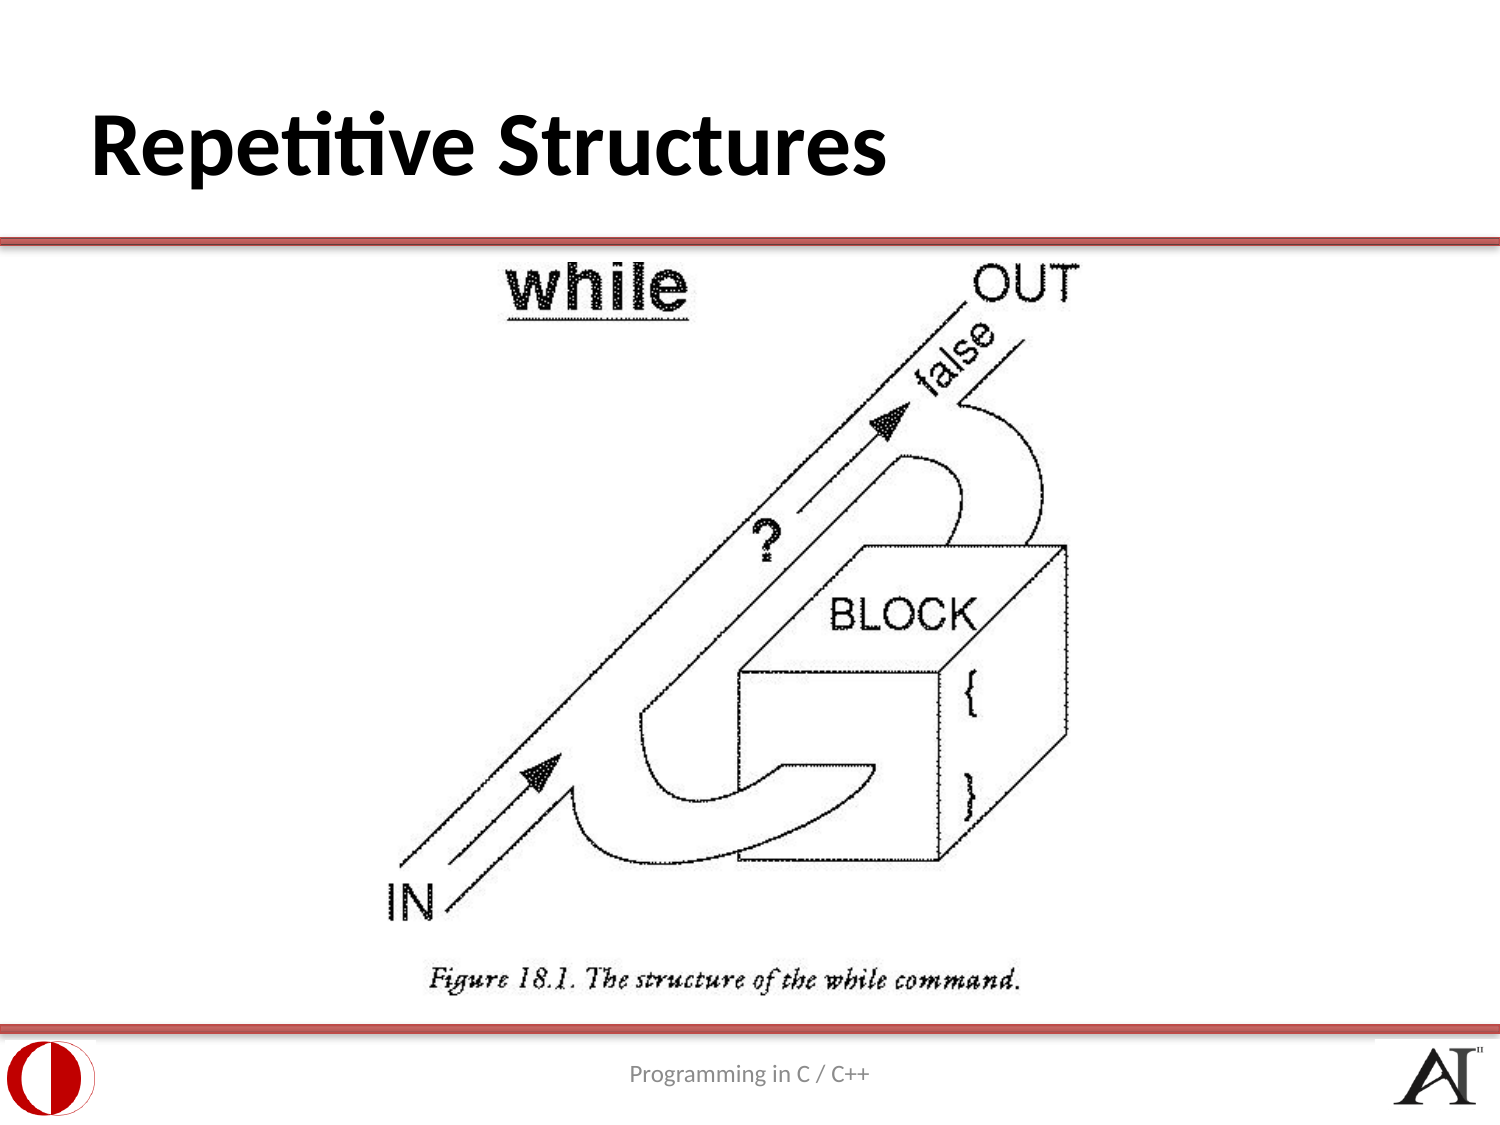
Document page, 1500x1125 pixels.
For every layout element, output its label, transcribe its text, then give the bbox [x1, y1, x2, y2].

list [386, 262, 1114, 1006]
title Repetitive Structures [75, 45, 1425, 233]
slide_number 44 [1074, 1042, 1425, 1103]
picture [5, 1040, 96, 1116]
footer Programming in C / C++ [512, 1042, 988, 1103]
picture [1374, 1039, 1500, 1110]
